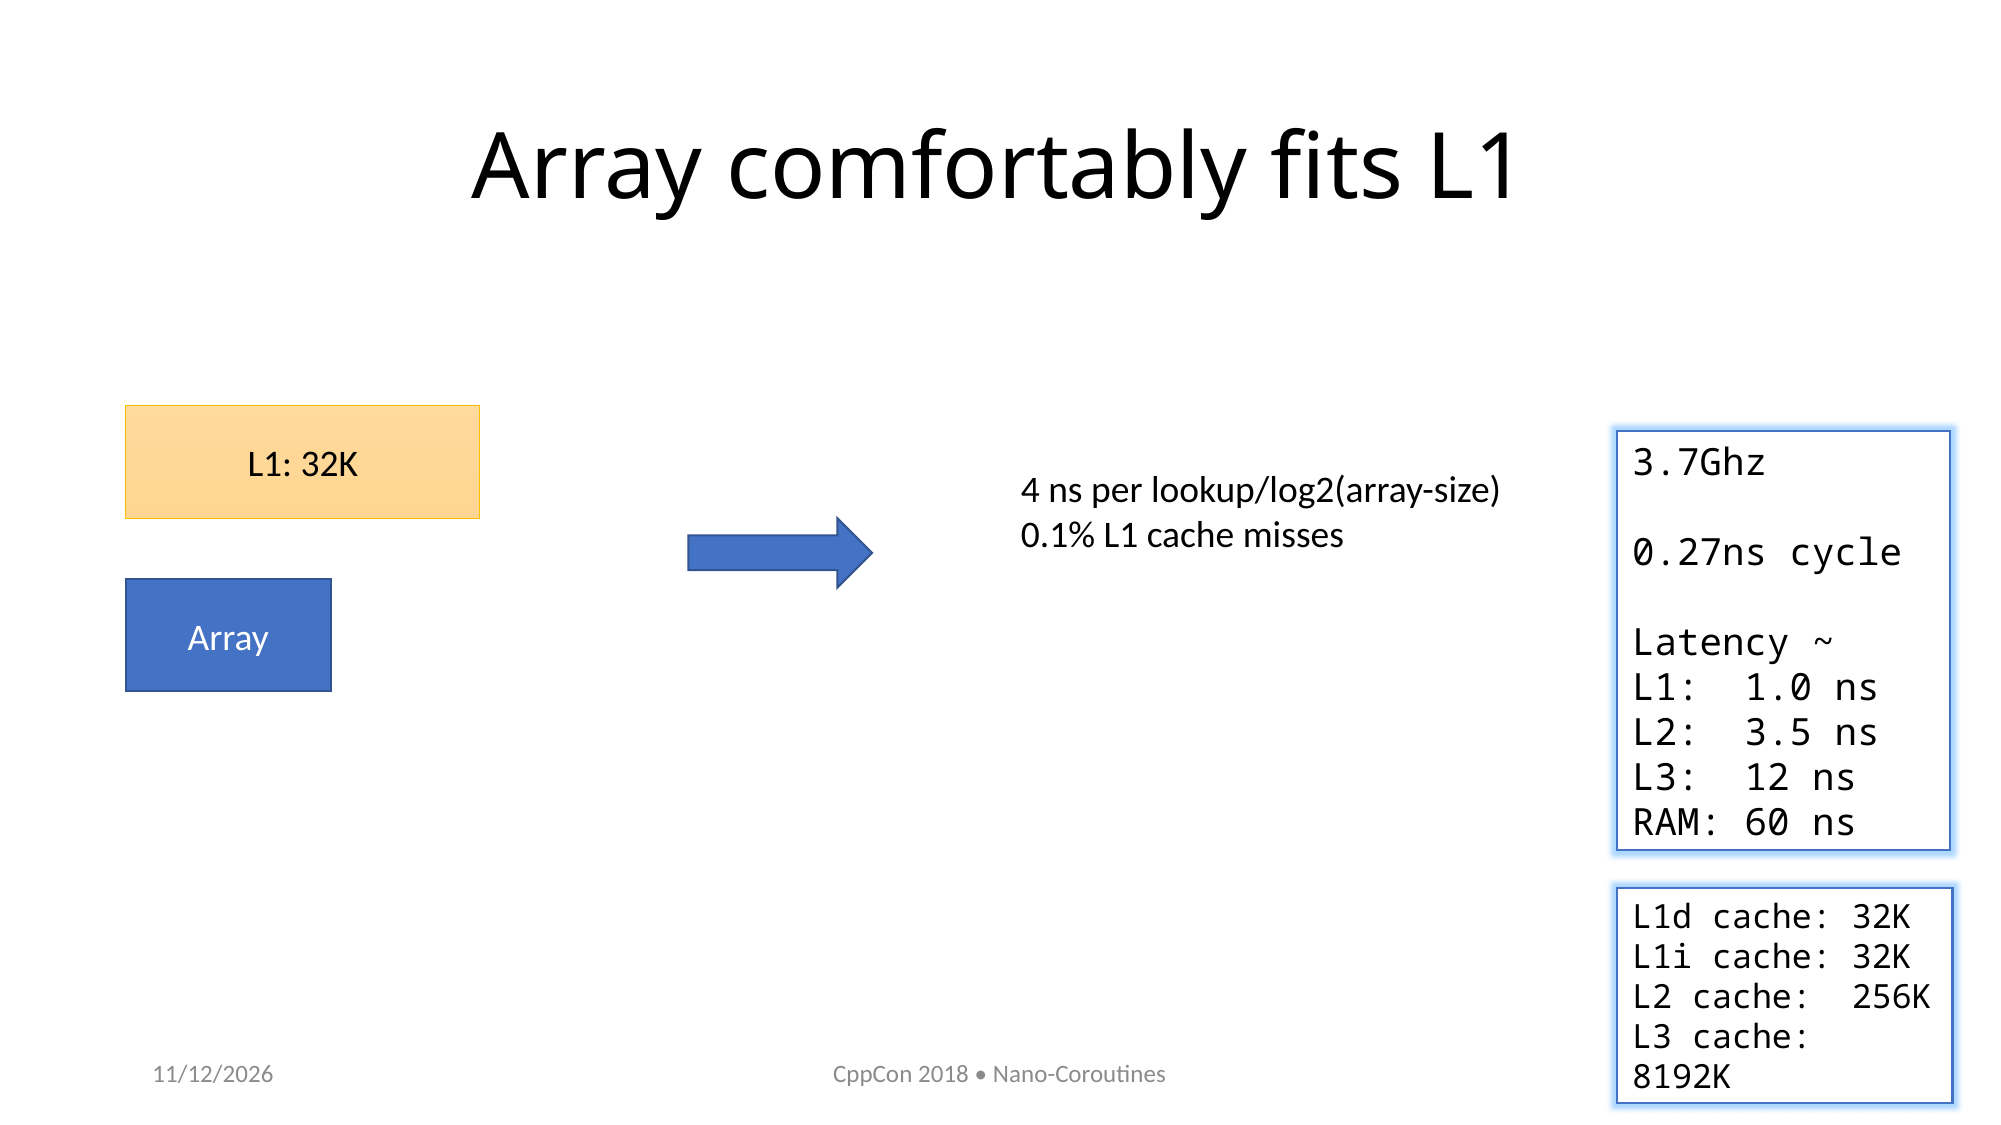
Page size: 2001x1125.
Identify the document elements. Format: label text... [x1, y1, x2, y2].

text_box L1: 32K [125, 405, 480, 519]
footer CppCon 2018 • Nano-Coroutines [662, 1042, 1338, 1103]
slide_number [137, 1042, 588, 1103]
text_box [687, 515, 874, 591]
title Array comfortably fits L1 [137, 59, 1863, 278]
text_box 4 ns per lookup/log2(array-size) 0.1% L1 cache misses [1006, 457, 1517, 563]
text_box Array [125, 578, 332, 692]
text_box 3.7Ghz 0.27ns cycle Latency ~ L1: 1.0 ns L2: 3.5 ns L3: 12 ns RAM: 60 ns [1616, 430, 1951, 851]
text_box L1d cache: 32K L1i cache: 32K L2 cache: 256K L3 cache: 8192K [1616, 887, 1954, 1104]
slide_number 13 [1412, 1042, 1863, 1103]
